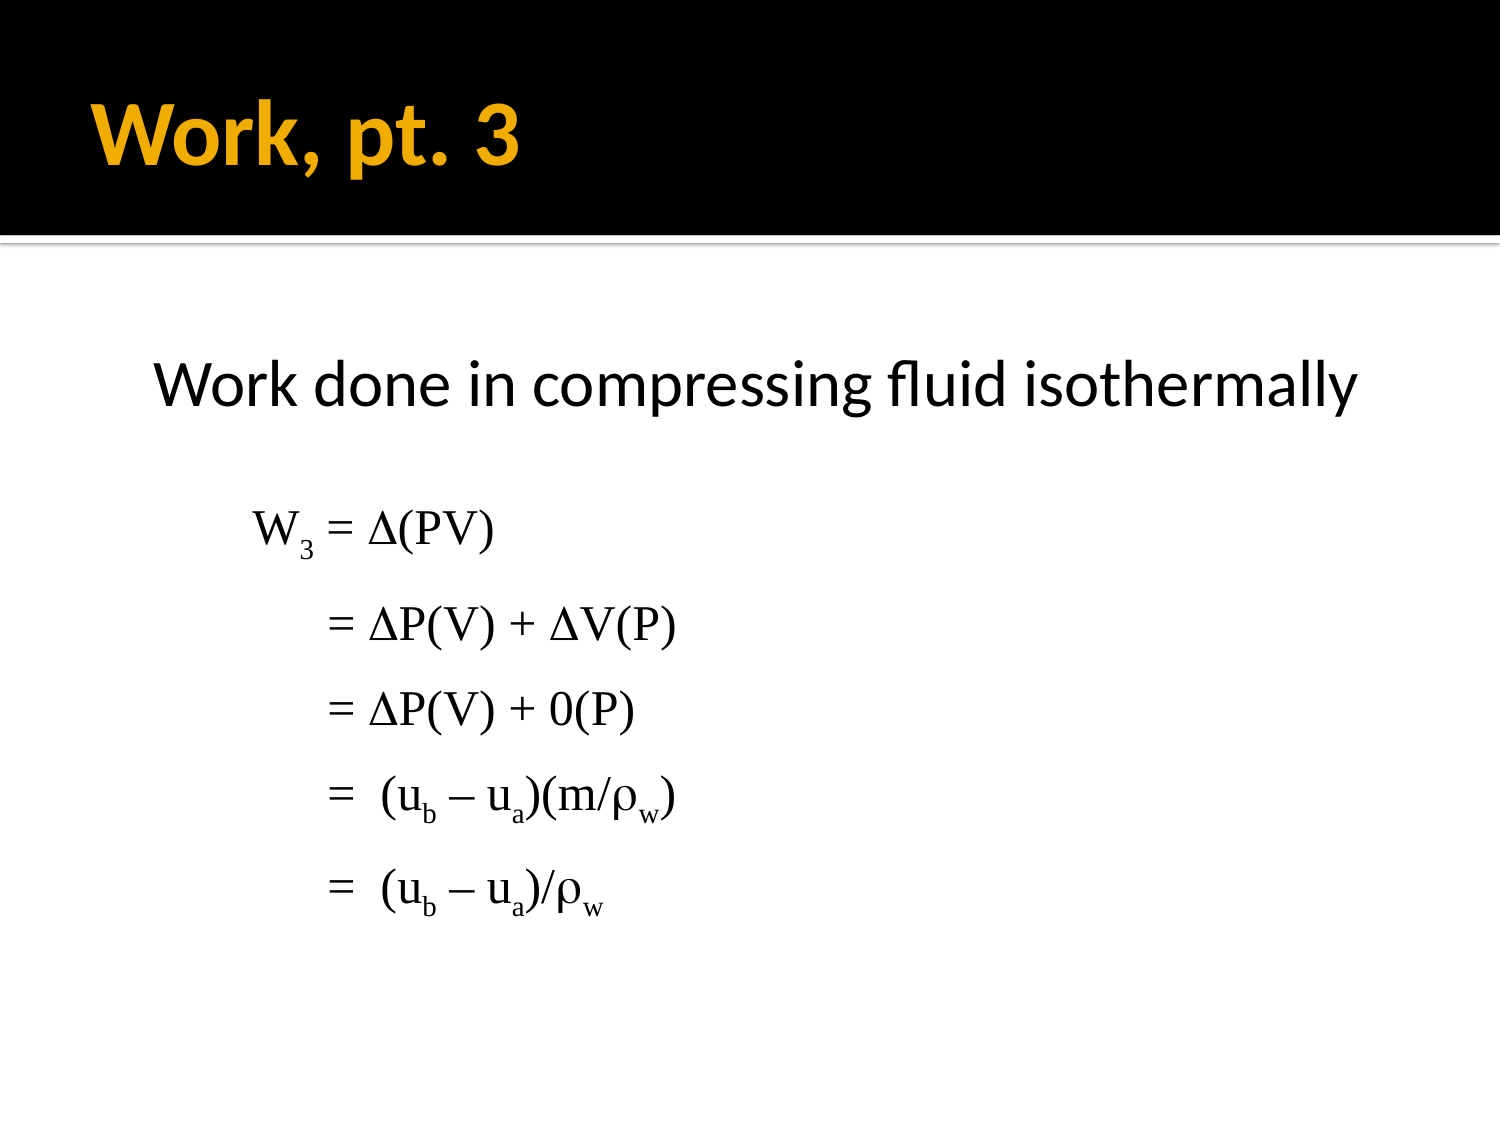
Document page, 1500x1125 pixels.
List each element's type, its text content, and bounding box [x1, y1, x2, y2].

text_box W3 = D(PV) = DP(V) + DV(P) = DP(V) + 0(P) = (ub – ua)(m/rw) = (ub – ua)/rw [237, 487, 1250, 1015]
list Work done in compressing fluid isothermally [124, 324, 1401, 501]
title Work, pt. 3 [75, 25, 1425, 231]
